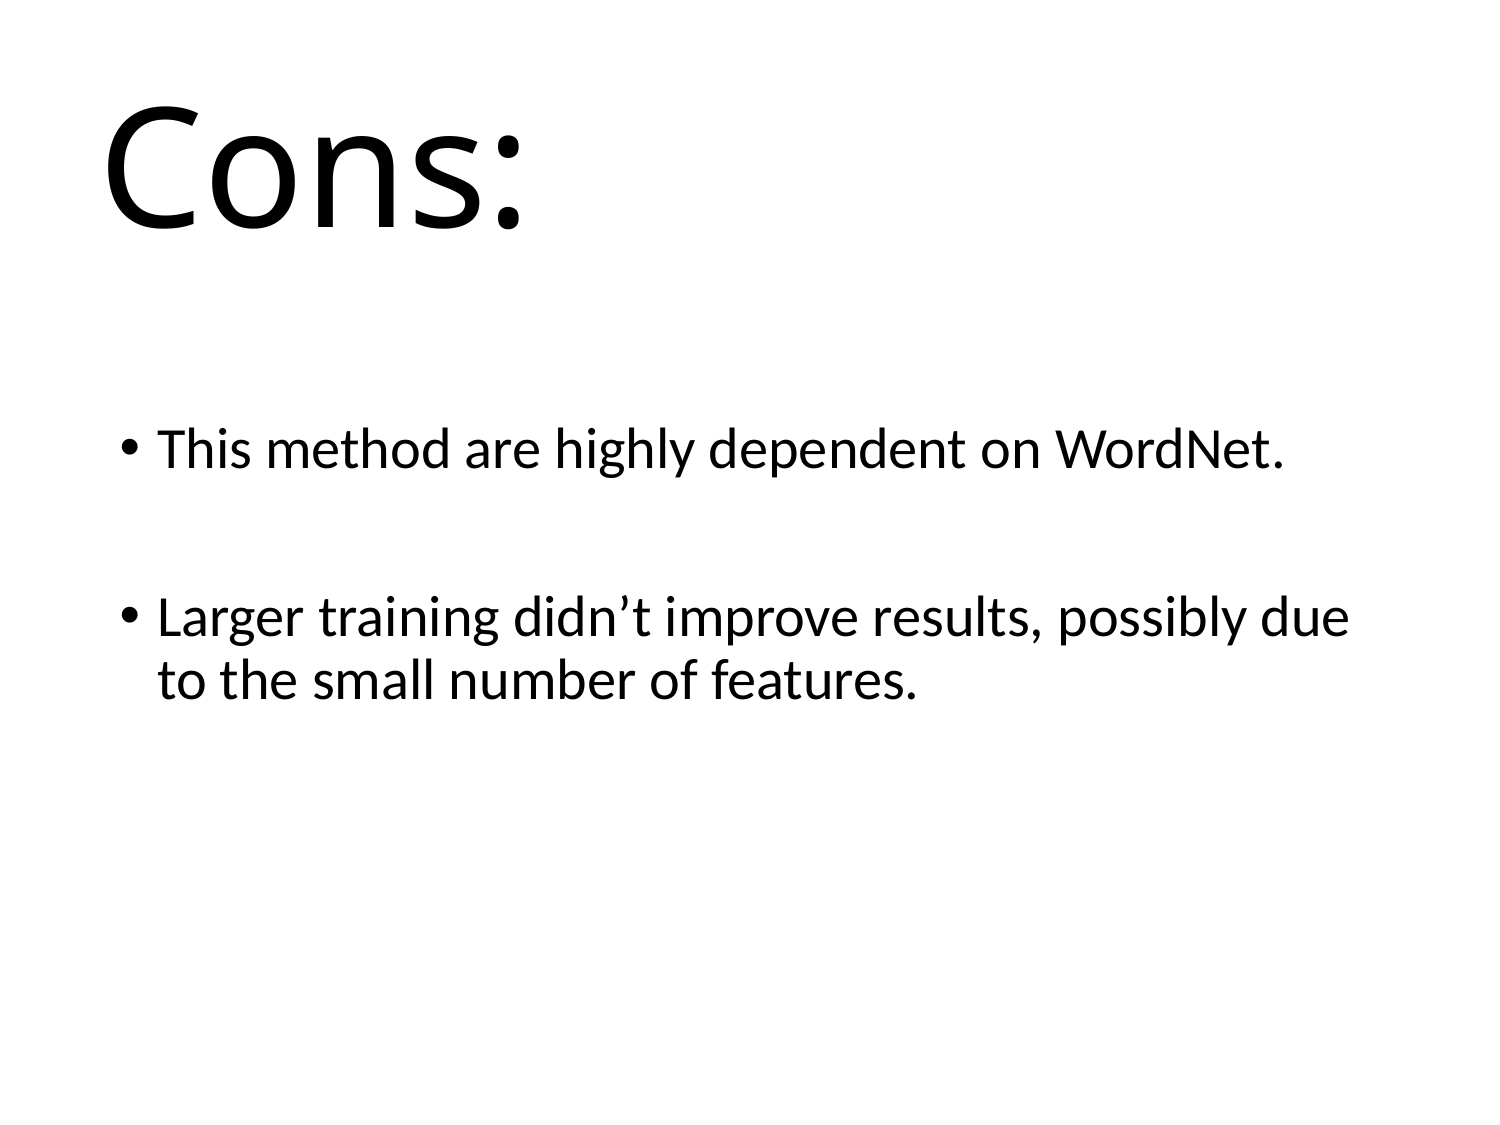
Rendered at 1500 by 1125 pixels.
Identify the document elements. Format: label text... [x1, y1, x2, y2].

list This method are highly dependent on WordNet. Larger training didn’t improve results, possibly due to the small number of features. [104, 411, 1399, 1125]
title Cons: [83, 64, 1377, 282]
